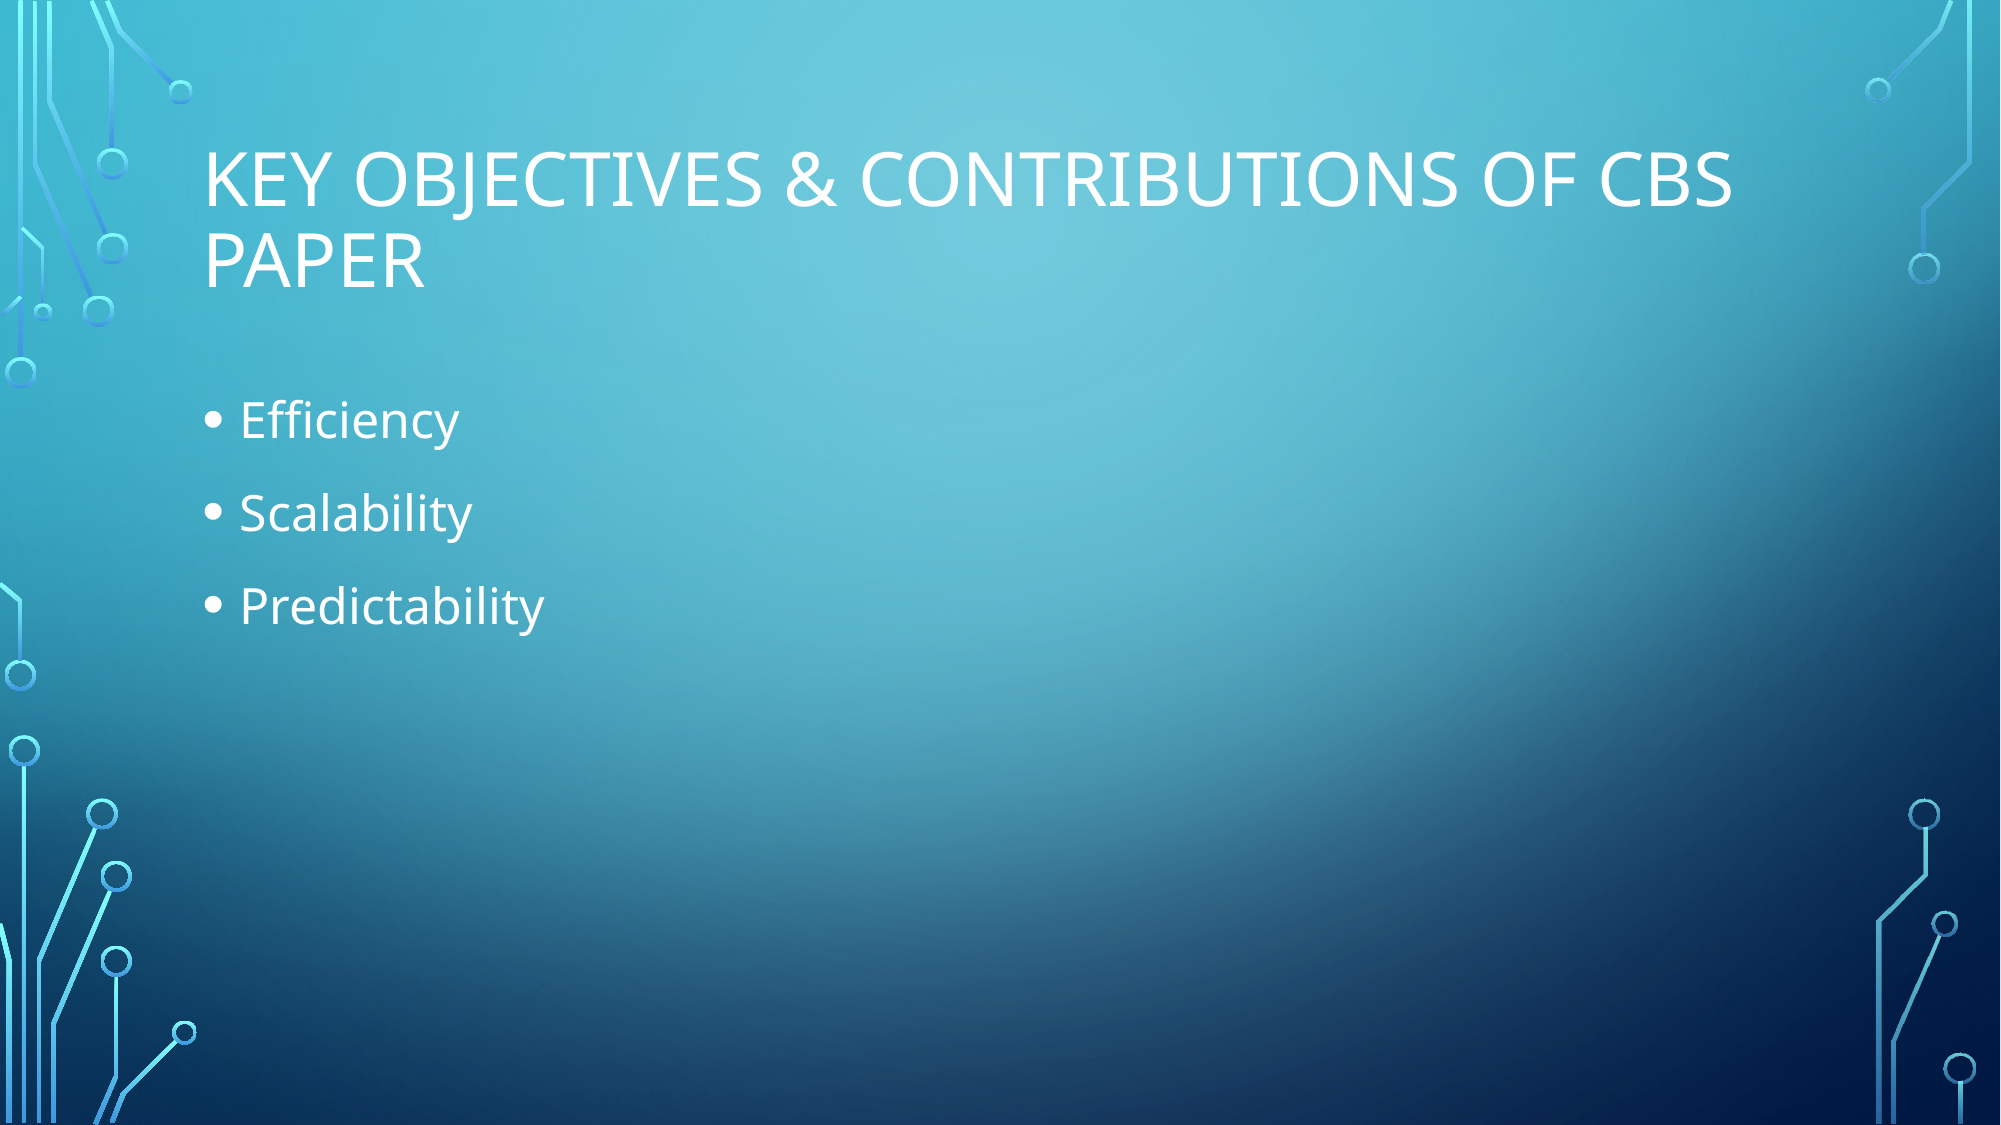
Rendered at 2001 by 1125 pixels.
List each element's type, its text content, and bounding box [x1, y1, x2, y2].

list Efficiency Scalability Predictability [187, 369, 1813, 950]
title Key Objectives & Contributions of CBS Paper [187, 101, 1813, 344]
